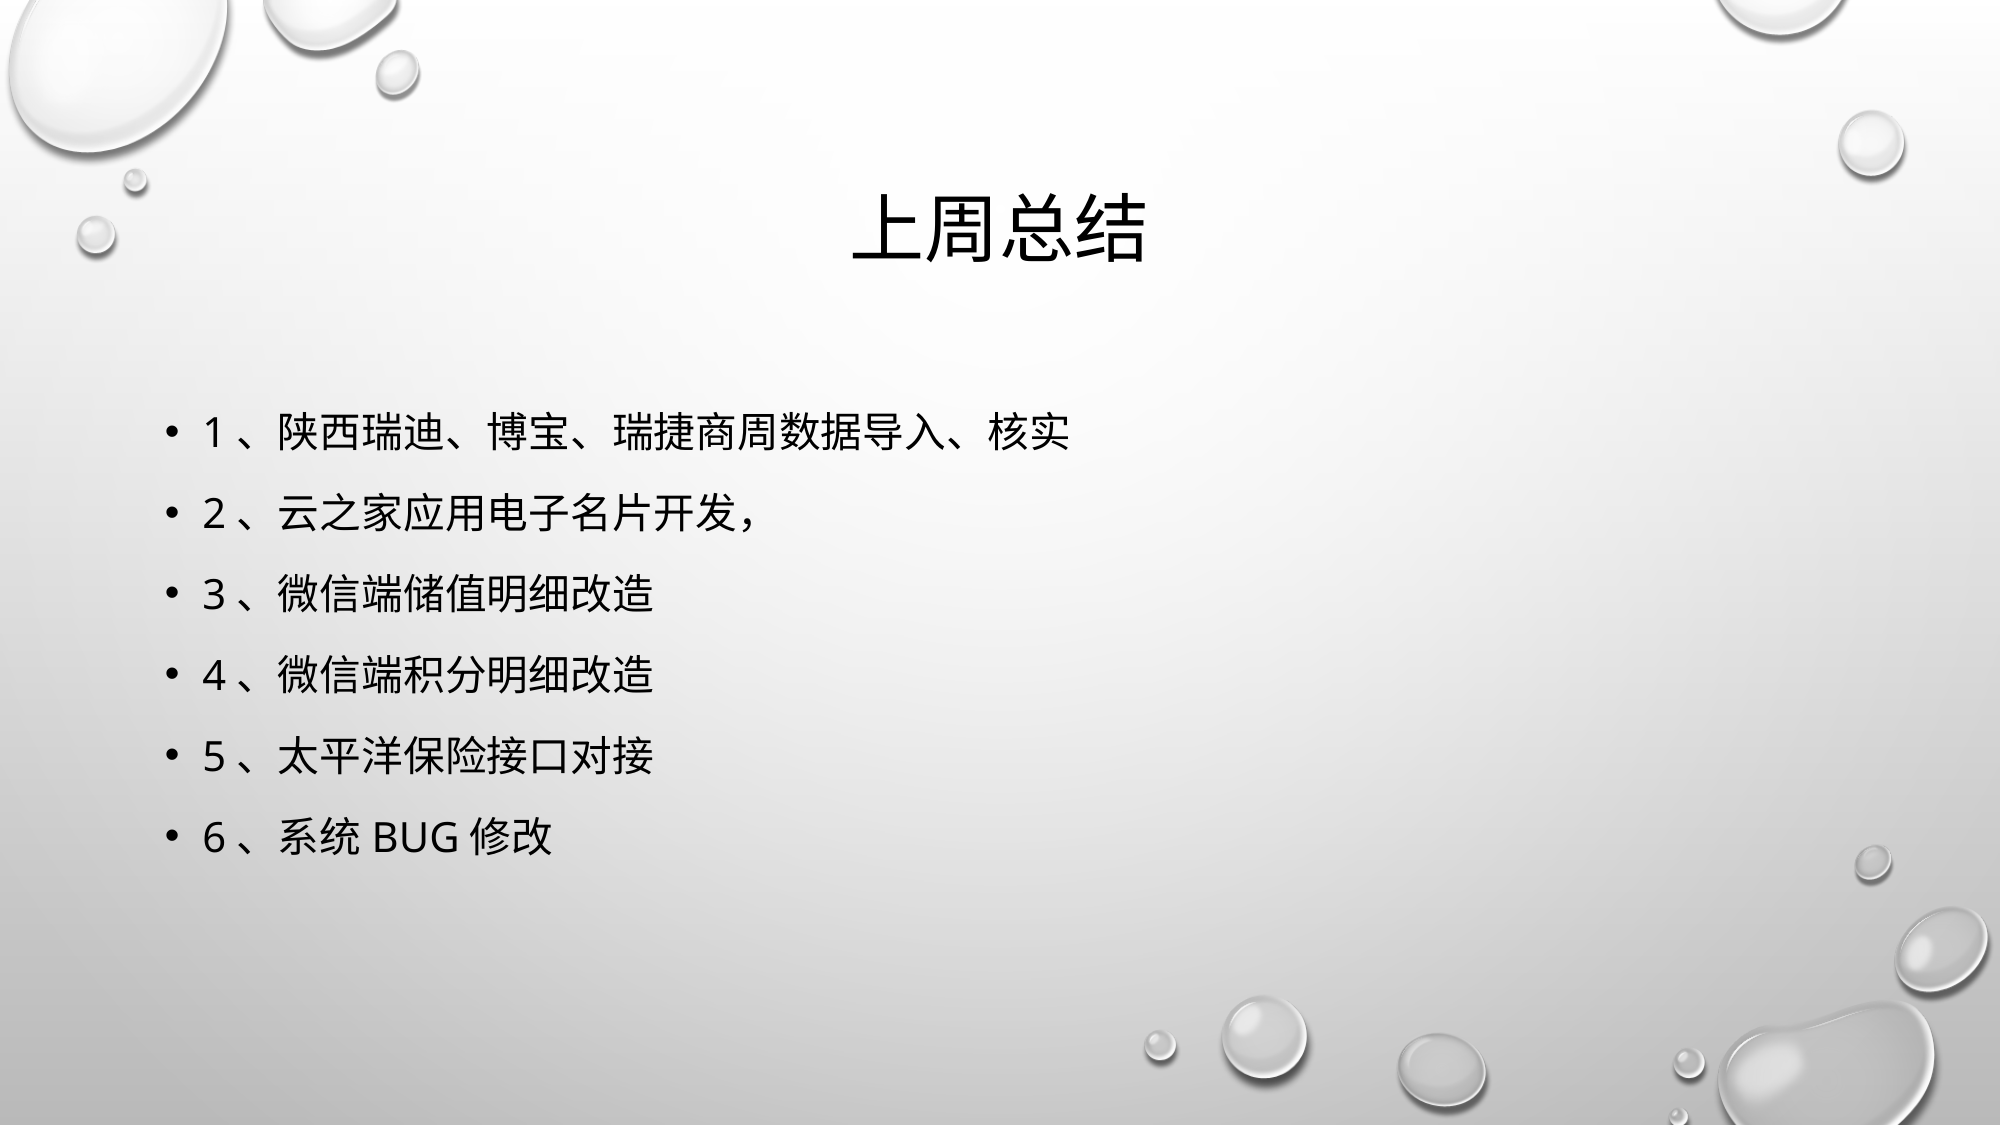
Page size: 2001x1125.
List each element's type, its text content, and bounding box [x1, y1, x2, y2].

title 上周总结 [149, 101, 1851, 364]
list 1、陕西瑞迪、博宝、瑞捷商周数据导入、核实 2、云之家应用电子名片开发， 3、微信端储值明细改造 4、微信端积分明细改造 5、太平洋保险接口对接 6、系统bug修改 [149, 388, 1850, 950]
picture [0, 0, 2000, 1125]
